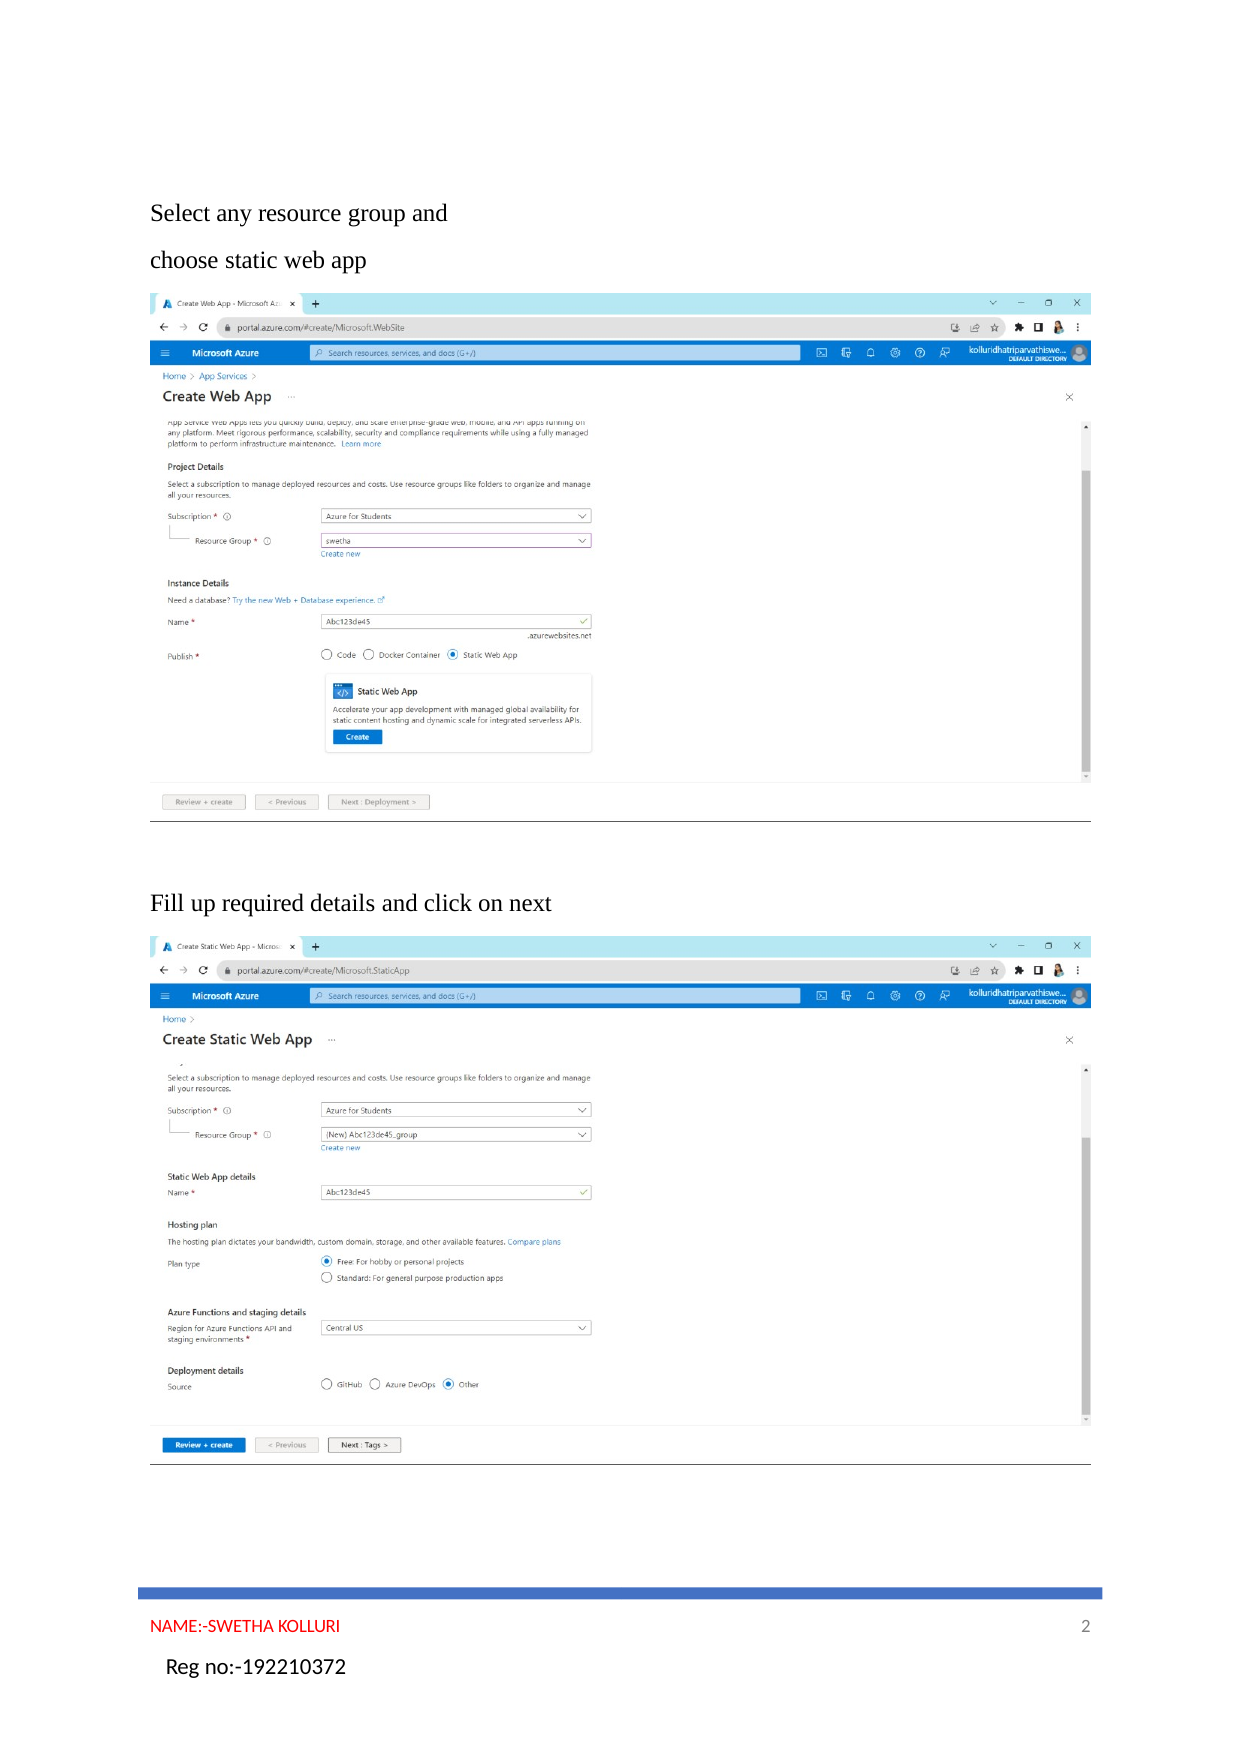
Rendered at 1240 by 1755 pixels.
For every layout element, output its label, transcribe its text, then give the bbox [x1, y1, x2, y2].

picture [149, 935, 1091, 1466]
footer NAME:-SWETHA KOLLURI [147, 1616, 346, 1755]
slide_number Reg no:-192210372 [163, 1654, 349, 1755]
text_box Fill up required details and click on next [147, 884, 557, 917]
text_box Select any resource group and choose static web app [147, 193, 454, 274]
picture [149, 292, 1091, 823]
slide_number 1 [1074, 1616, 1097, 1755]
